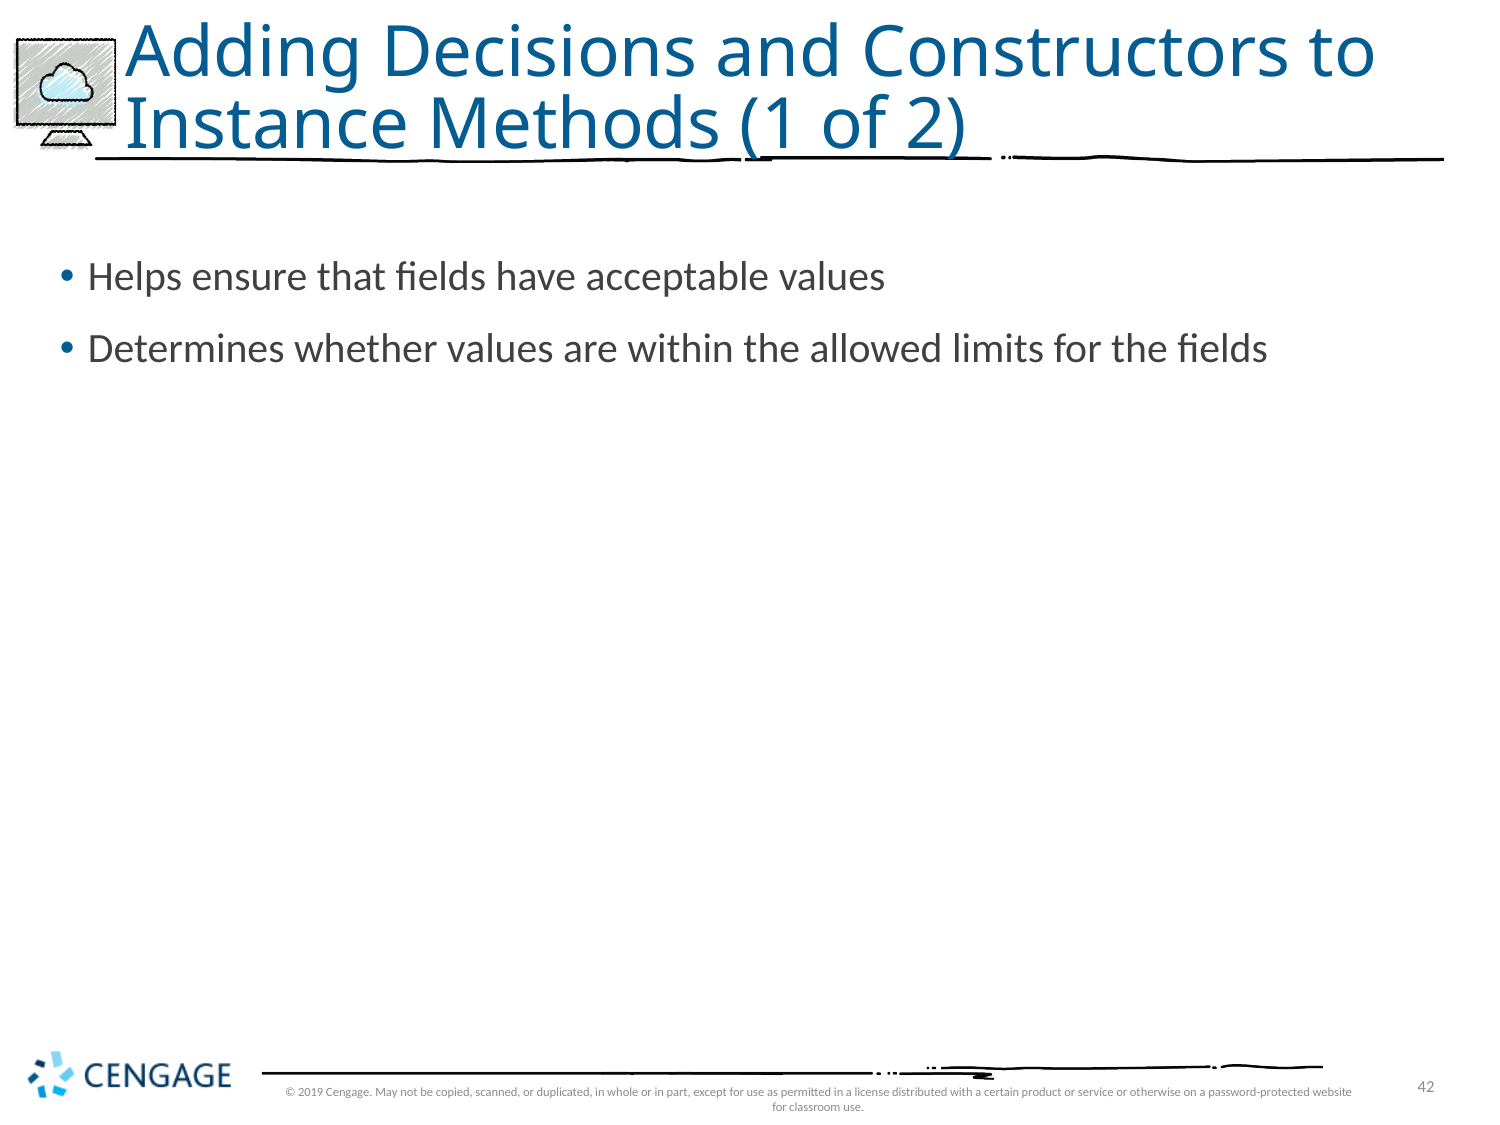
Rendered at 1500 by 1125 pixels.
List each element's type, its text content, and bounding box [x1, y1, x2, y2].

title Adding Decisions and Constructors to Instance Methods (1 of 2) [125, 66, 1442, 116]
footer © 2019 Cengage. May not be copied, scanned, or duplicated, in whole or in part, except for use as permitted in a license distributed with a certain product or service or otherwise on a password-protected website for classroom use. [261, 1079, 1375, 1120]
picture [12, 36, 117, 151]
list Helps ensure that fields have acceptable values Determines whether values are within the allowed limits for the fields [59, 252, 1441, 485]
picture [261, 1064, 1323, 1079]
picture [95, 155, 1444, 163]
picture [7, 1037, 244, 1111]
